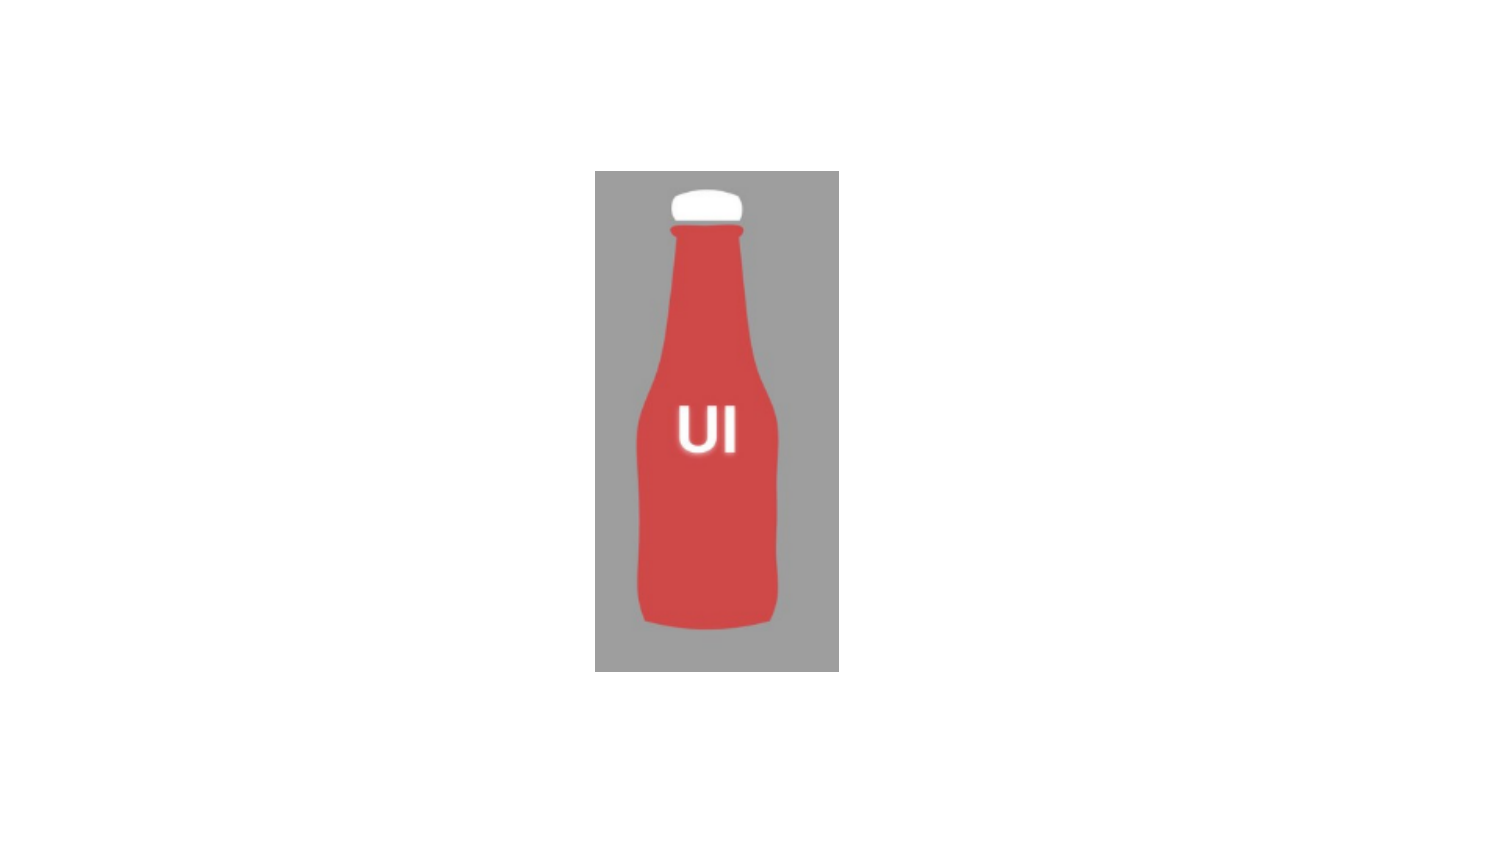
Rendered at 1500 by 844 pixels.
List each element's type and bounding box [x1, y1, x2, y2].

picture [594, 171, 840, 673]
